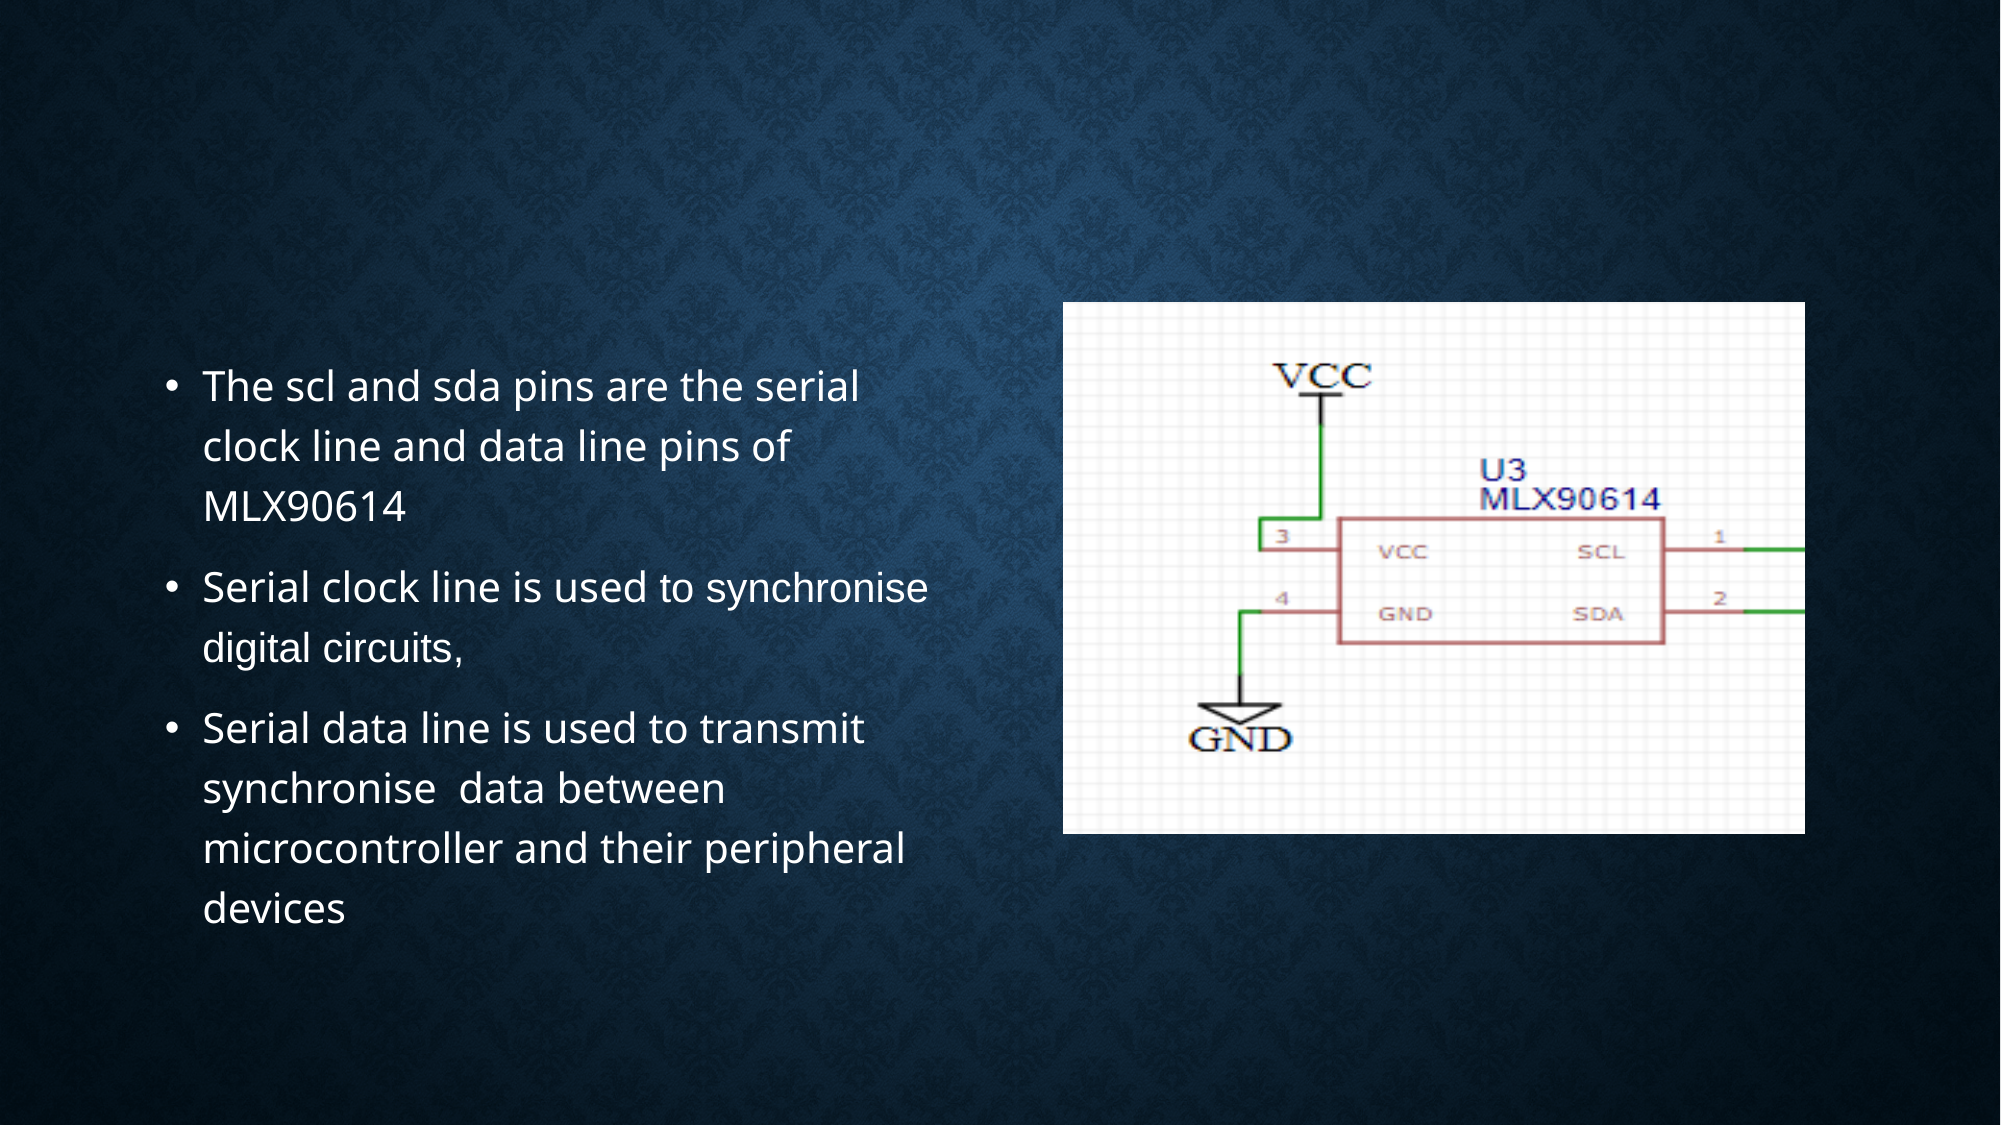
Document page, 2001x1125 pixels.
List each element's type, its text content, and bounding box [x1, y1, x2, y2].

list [1062, 302, 1805, 835]
list The scl and sda pins are the serial clock line and data line pins of MLX90614 Serial clock line is used to synchronise digital circuits, Serial data line is used to transmit synchronise data between microcontroller and their peripheral devices [149, 342, 988, 950]
